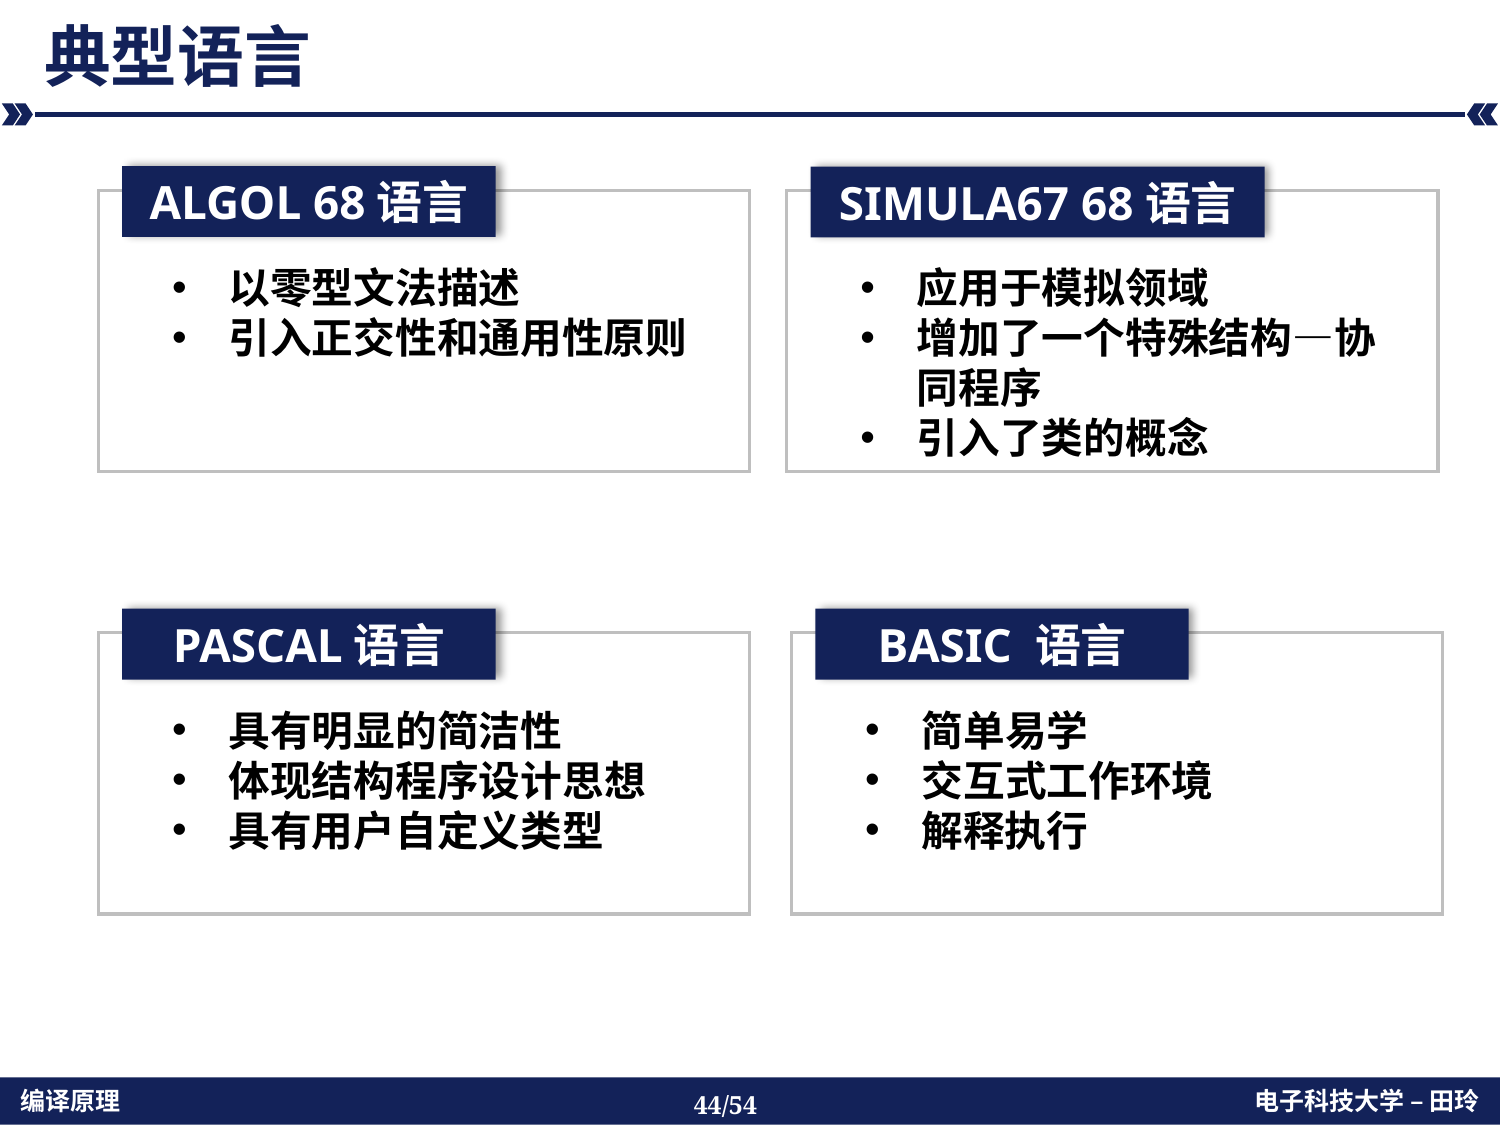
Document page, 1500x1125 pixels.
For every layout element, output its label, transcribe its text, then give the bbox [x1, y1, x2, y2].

title 典型语言 [29, 8, 1471, 104]
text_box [98, 608, 750, 915]
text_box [791, 608, 1443, 915]
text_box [98, 166, 750, 472]
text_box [786, 166, 1439, 473]
